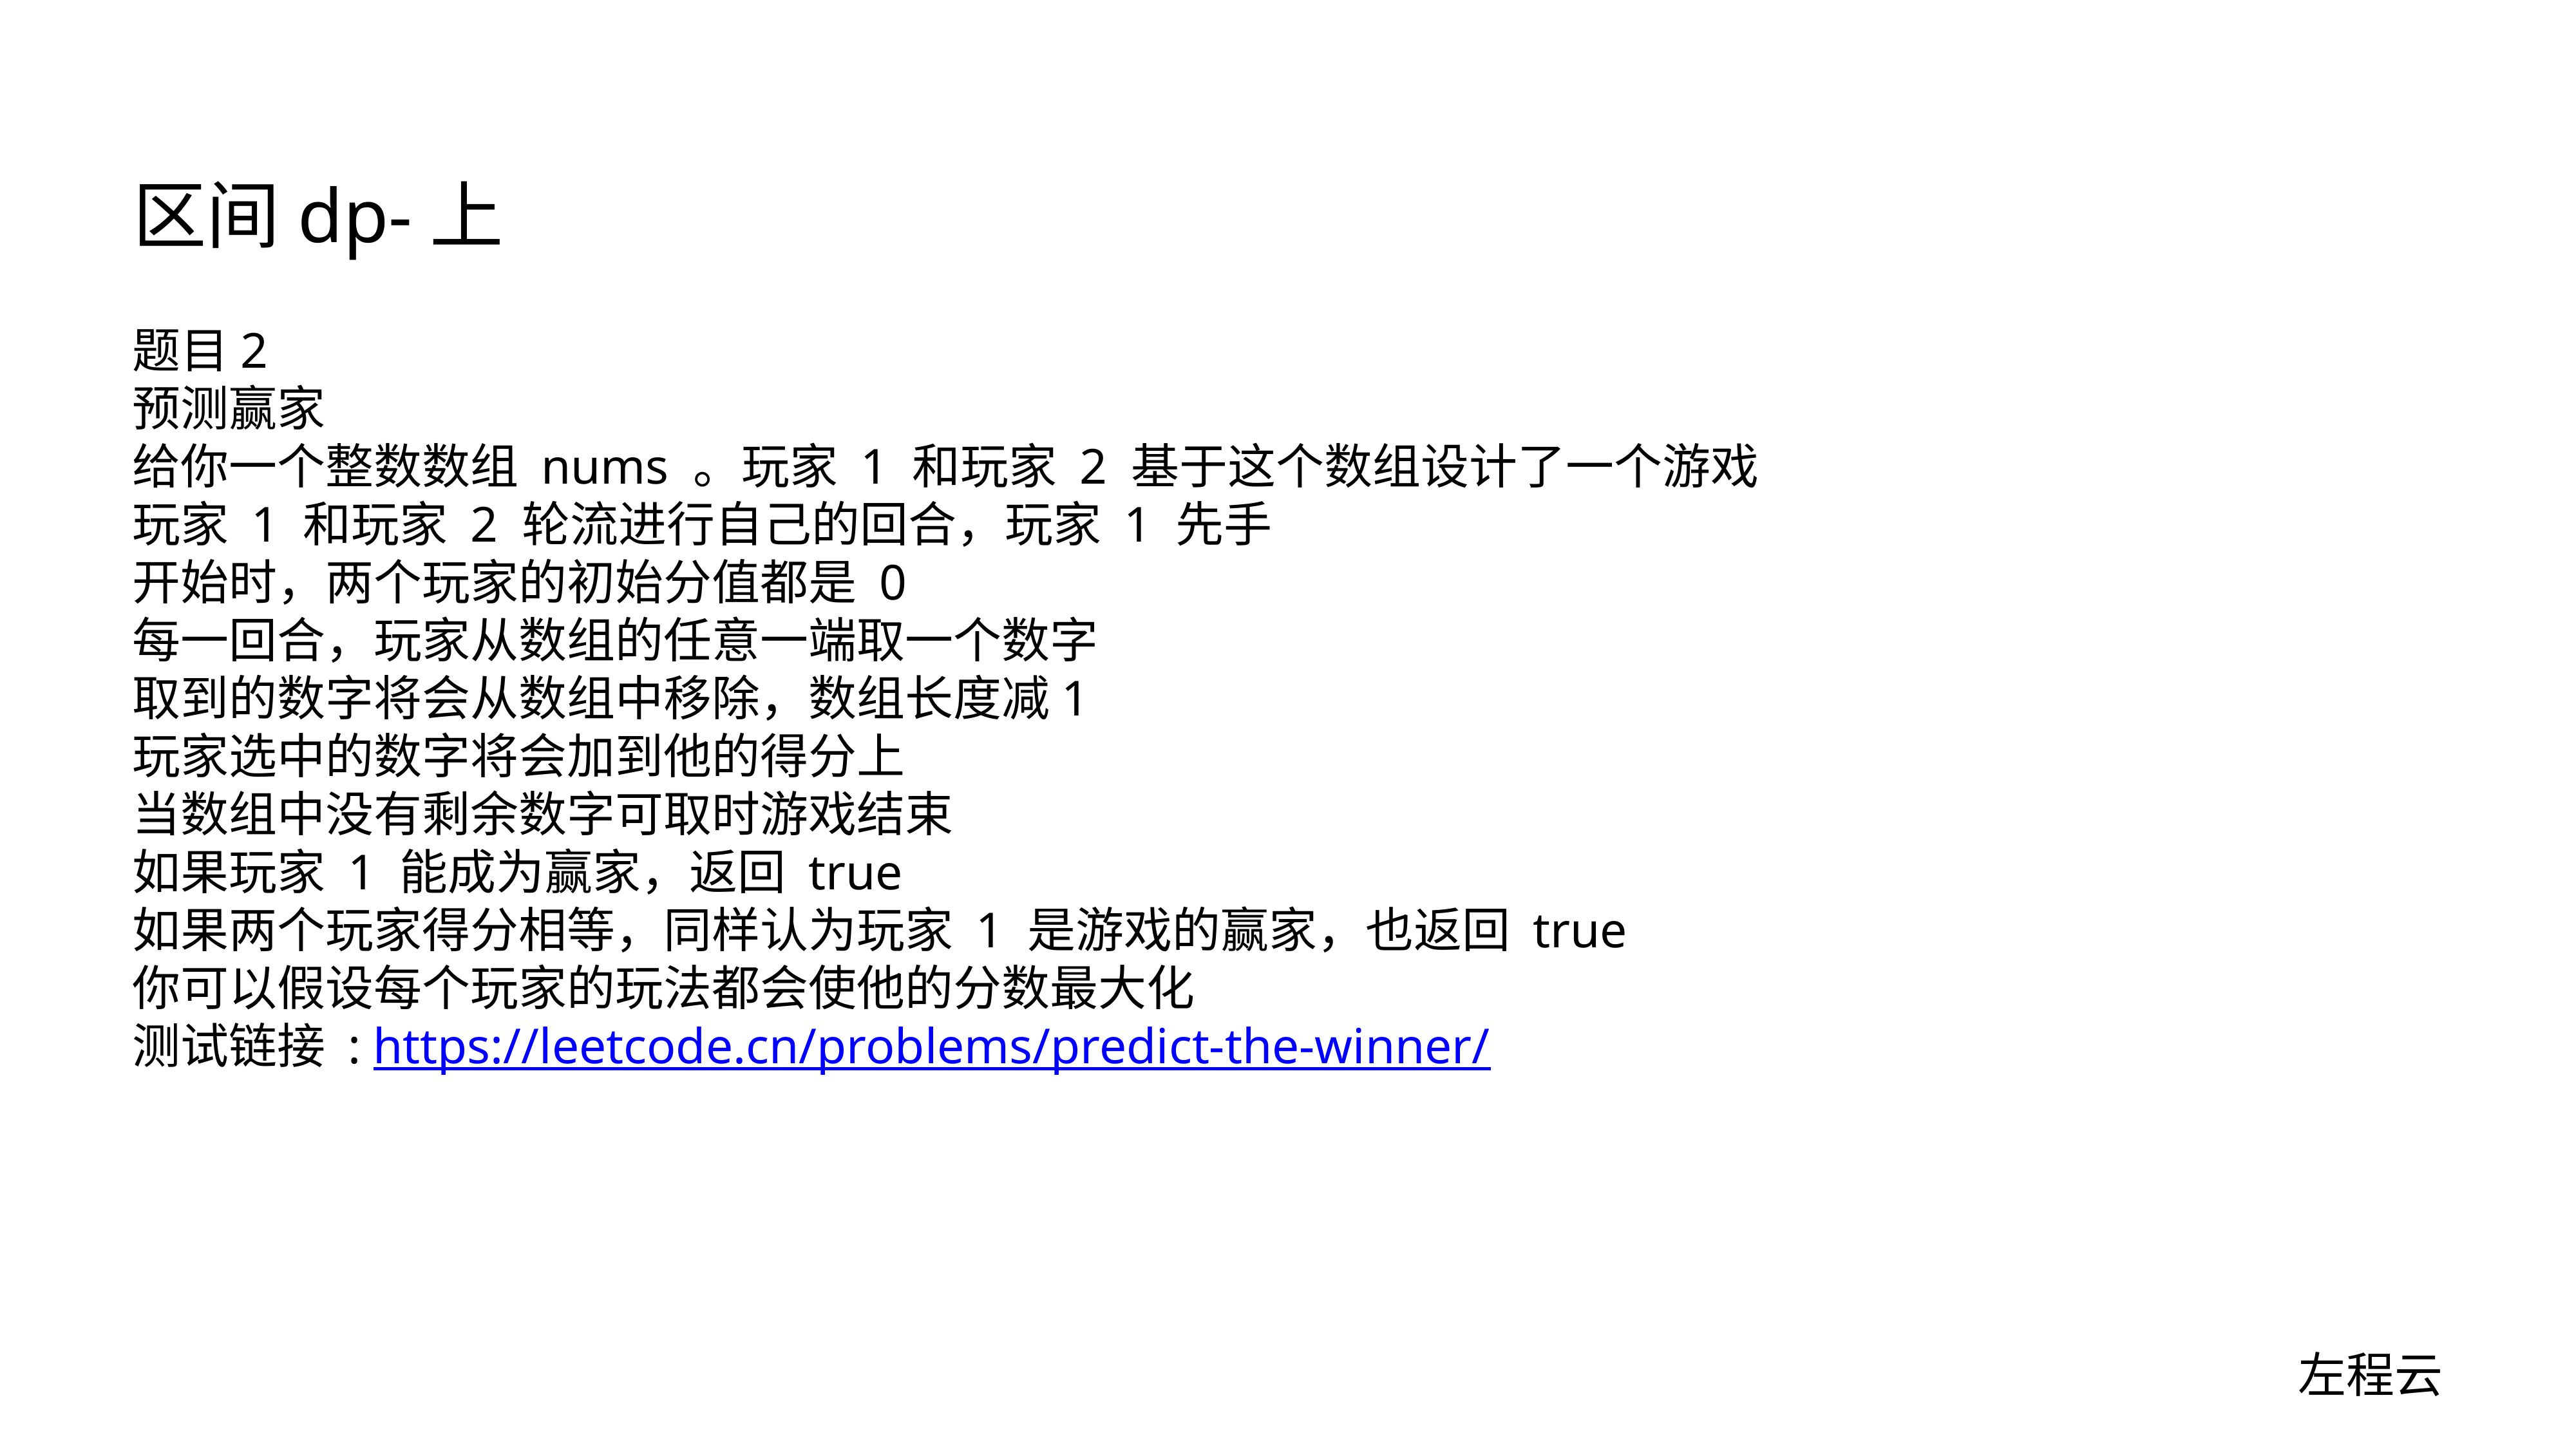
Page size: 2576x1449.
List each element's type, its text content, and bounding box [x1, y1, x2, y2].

text_box 题目2 预测赢家 给你一个整数数组 nums 。玩家 1 和玩家 2 基于这个数组设计了一个游戏 玩家 1 和玩家 2 轮流进行自己的回合，玩家 1 先手 开始时，两个玩家的初始分值都是 0 每一回合，玩家从数组的任意一端取一个数字 取到的数字将会从数组中移除，数组长度减1 玩家选中的数字将会加到他的得分上 当数组中没有剩余数字可取时游戏结束 如果玩家 1 能成为赢家，返回 true 如果两个玩家得分相等，同样认为玩家 1 是游戏的赢家，也返回 true 你可以假设每个玩家的玩法都会使他的分数最大化 测试链接 : https://leetcode.cn/problems/predict-the-winner/ [127, 314, 2449, 1304]
text_box 左程云 [127, 1339, 2449, 1408]
title 区间dp-上 [127, 48, 2449, 263]
